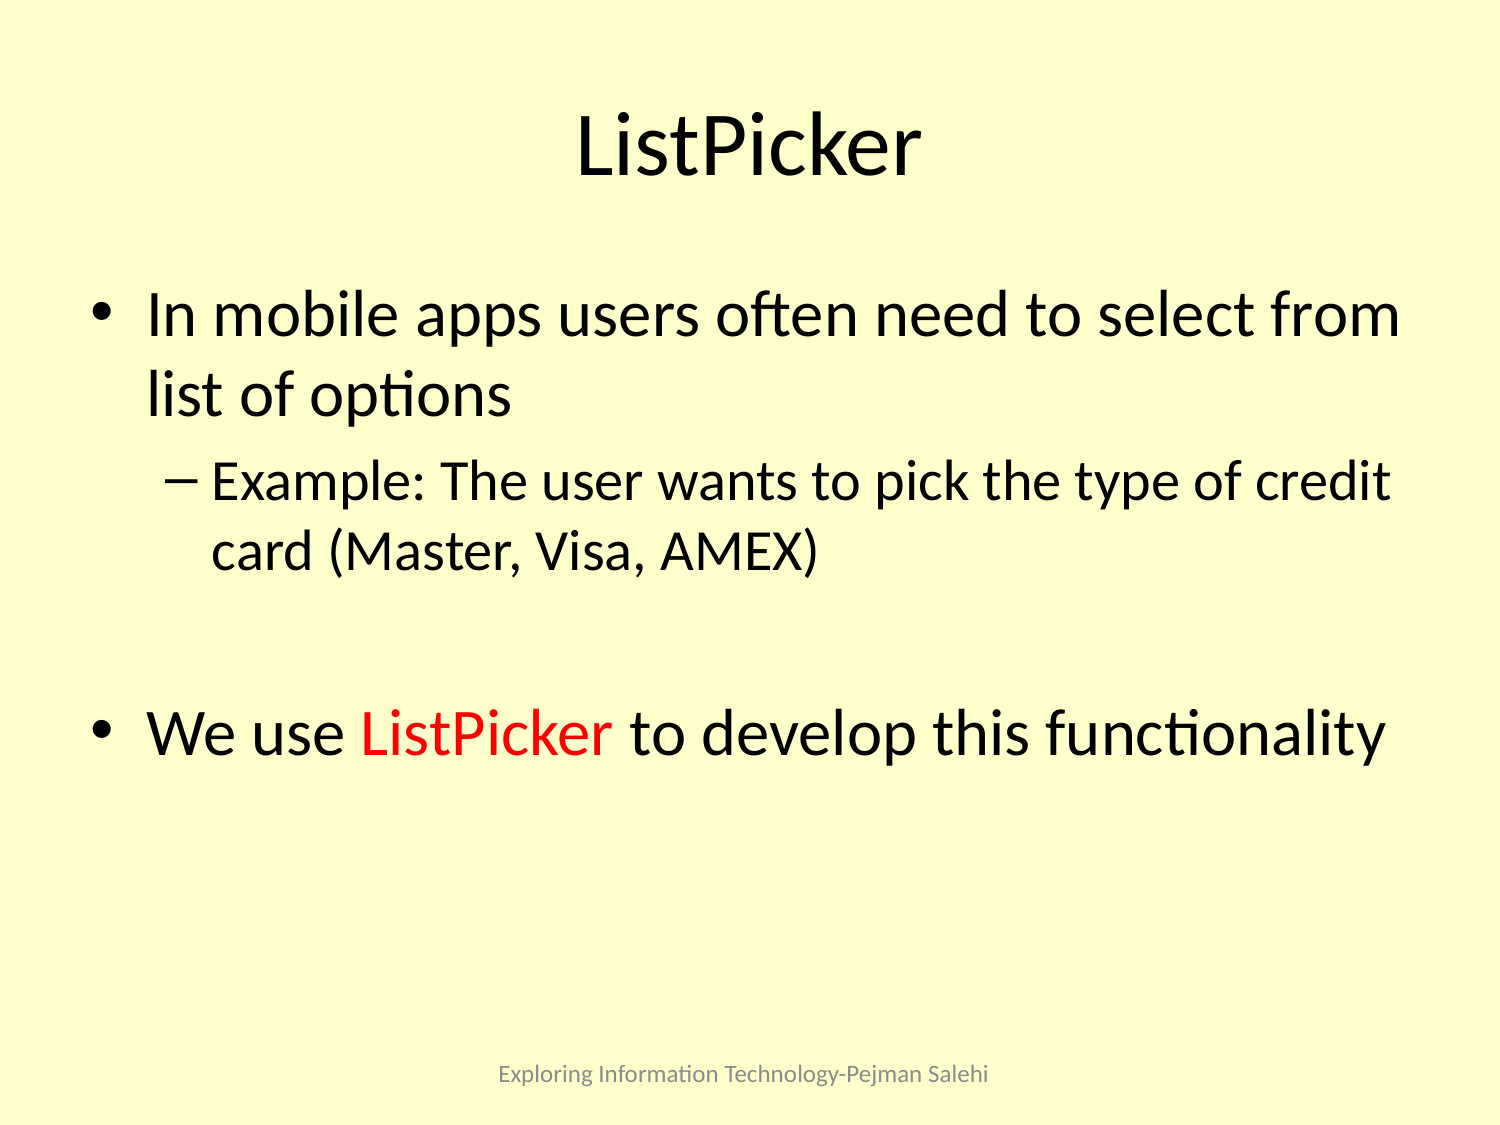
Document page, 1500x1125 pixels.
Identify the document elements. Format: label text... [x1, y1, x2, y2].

list In mobile apps users often need to select from list of options Example: The user wants to pick the type of credit card (Master, Visa, AMEX) We use ListPicker to develop this functionality [75, 262, 1425, 1005]
title ListPicker [75, 45, 1425, 233]
footer Exploring Information Technology-Pejman Salehi [478, 1042, 1010, 1103]
